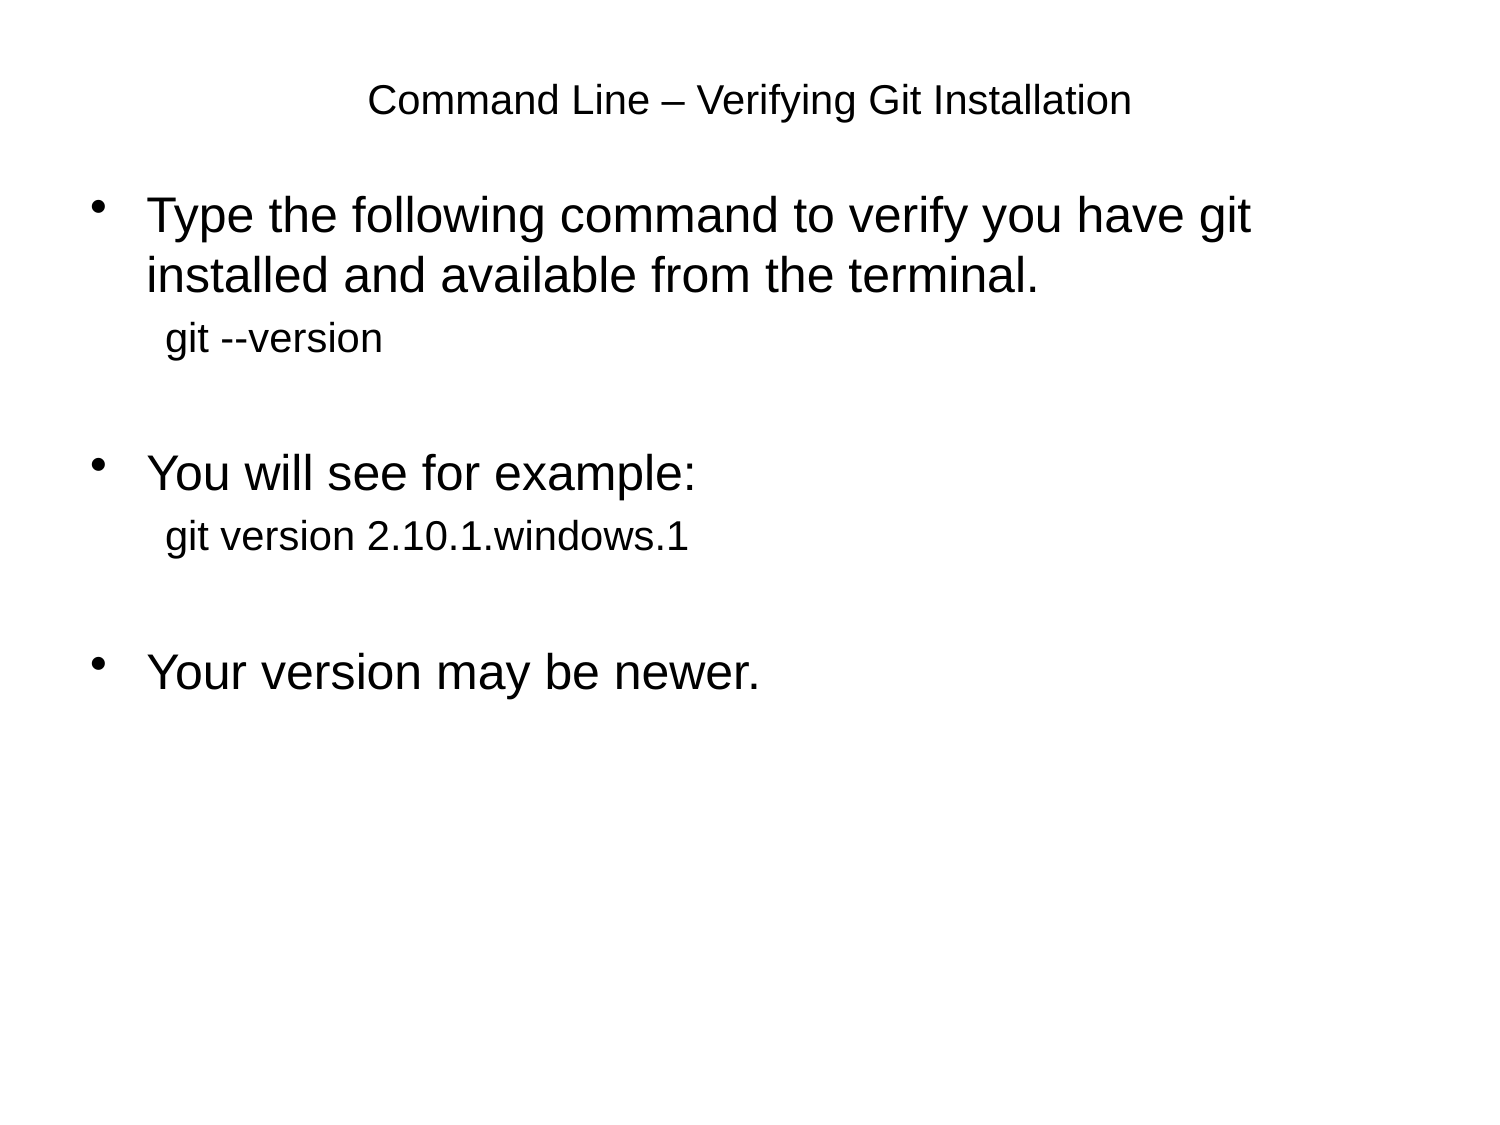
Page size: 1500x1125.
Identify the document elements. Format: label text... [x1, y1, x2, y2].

title Command Line – Verifying Git Installation [75, 45, 1425, 150]
list Type the following command to verify you have git installed and available from the terminal. git --version You will see for example: git version 2.10.1.windows.1 Your version may be newer. [75, 174, 1425, 1005]
